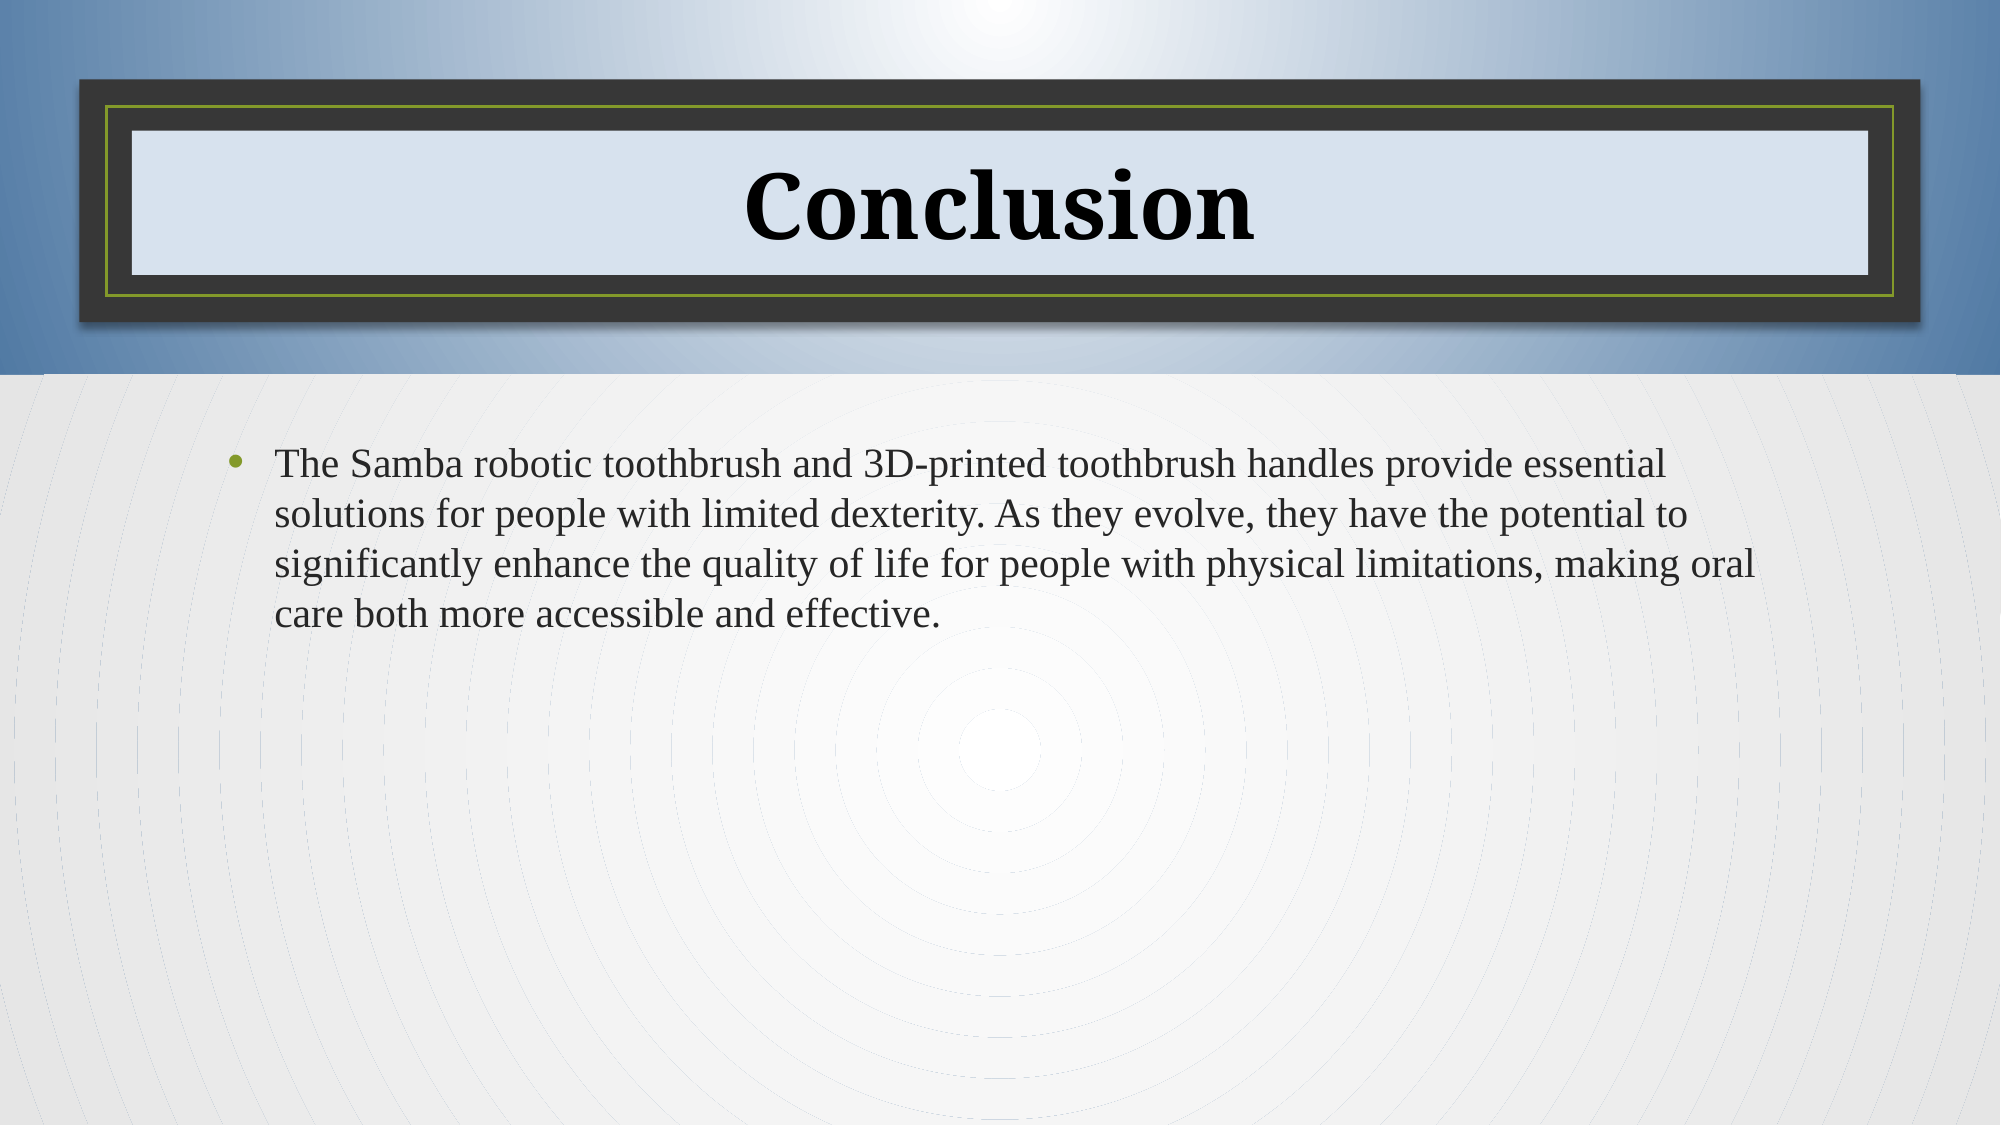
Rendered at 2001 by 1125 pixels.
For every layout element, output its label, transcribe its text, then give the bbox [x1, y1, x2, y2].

text_box [0, 374, 2000, 1125]
text_box [78, 78, 1922, 323]
text_box [0, 0, 2000, 374]
list The Samba robotic toothbrush and 3D-printed toothbrush handles provide essential solutions for people with limited dexterity. As they evolve, they have the potential to significantly enhance the quality of life for people with physical limitations, making oral care both more accessible and effective.​ [212, 428, 1788, 964]
text_box [106, 106, 1894, 296]
